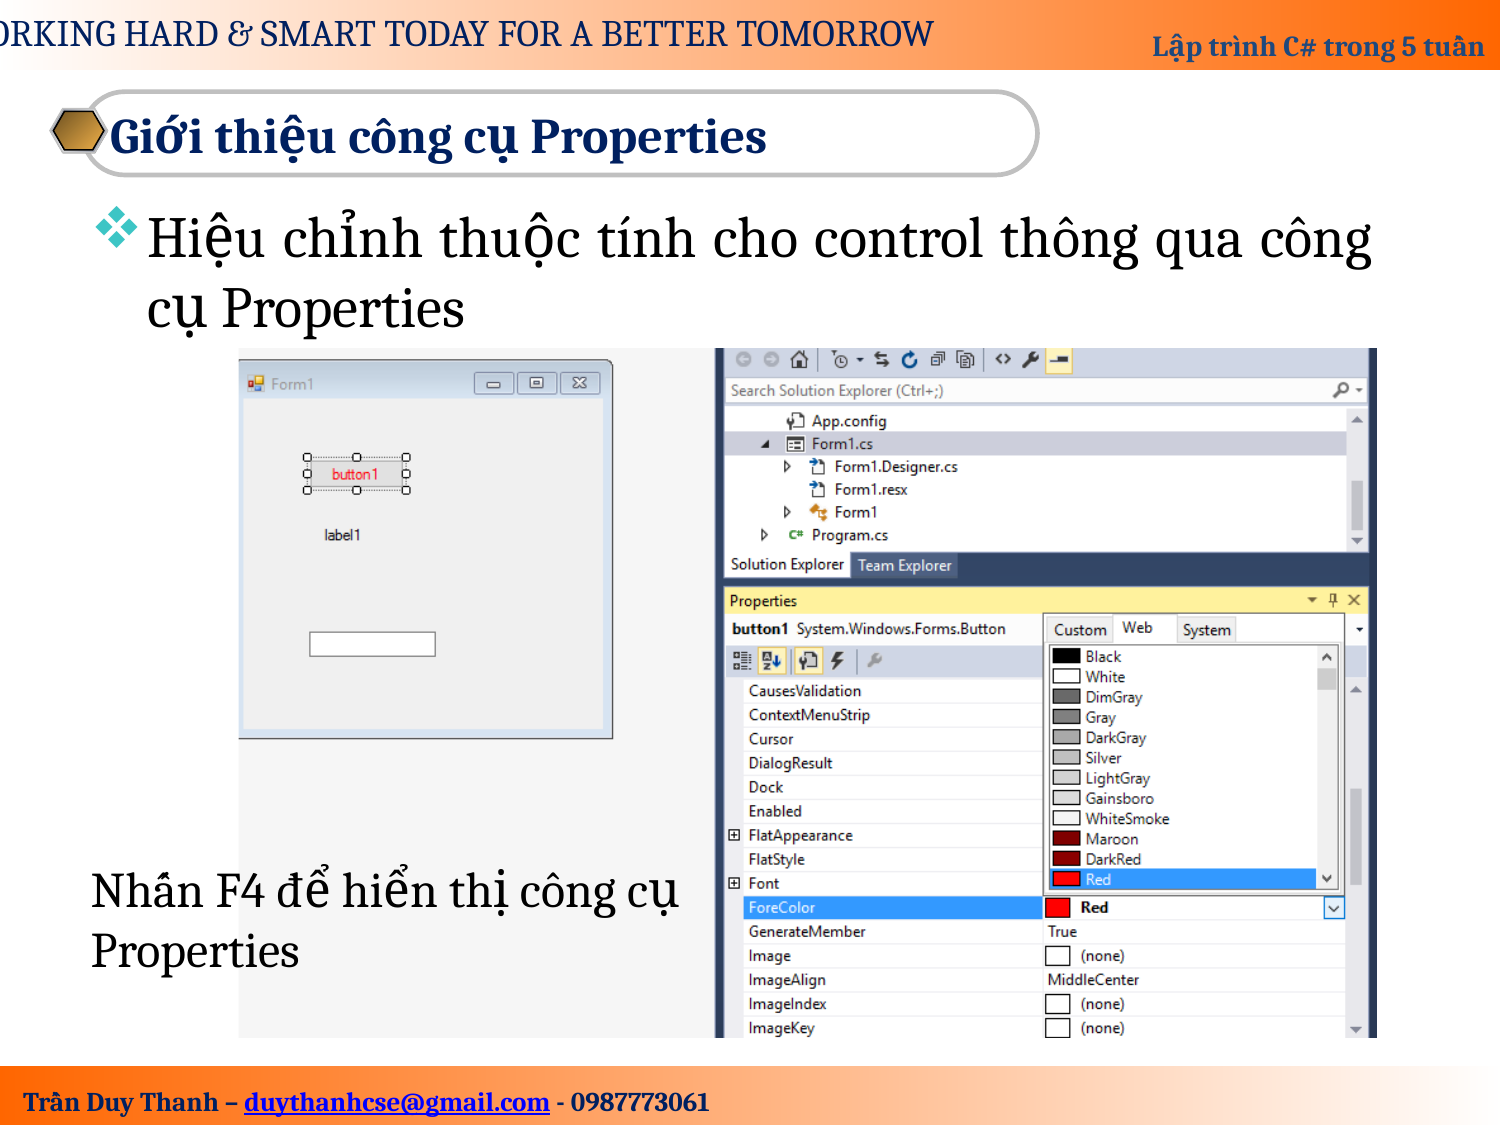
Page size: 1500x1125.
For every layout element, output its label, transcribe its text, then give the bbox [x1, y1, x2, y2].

text_box Nhấn F4 để hiển thị công cụ Properties [75, 849, 233, 985]
text_box Hiệu chỉnh thuộc tính cho control thông qua công cụ Properties [75, 191, 1388, 347]
picture [238, 348, 1387, 1038]
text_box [49, 91, 1038, 176]
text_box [1207, 0, 1211, 70]
